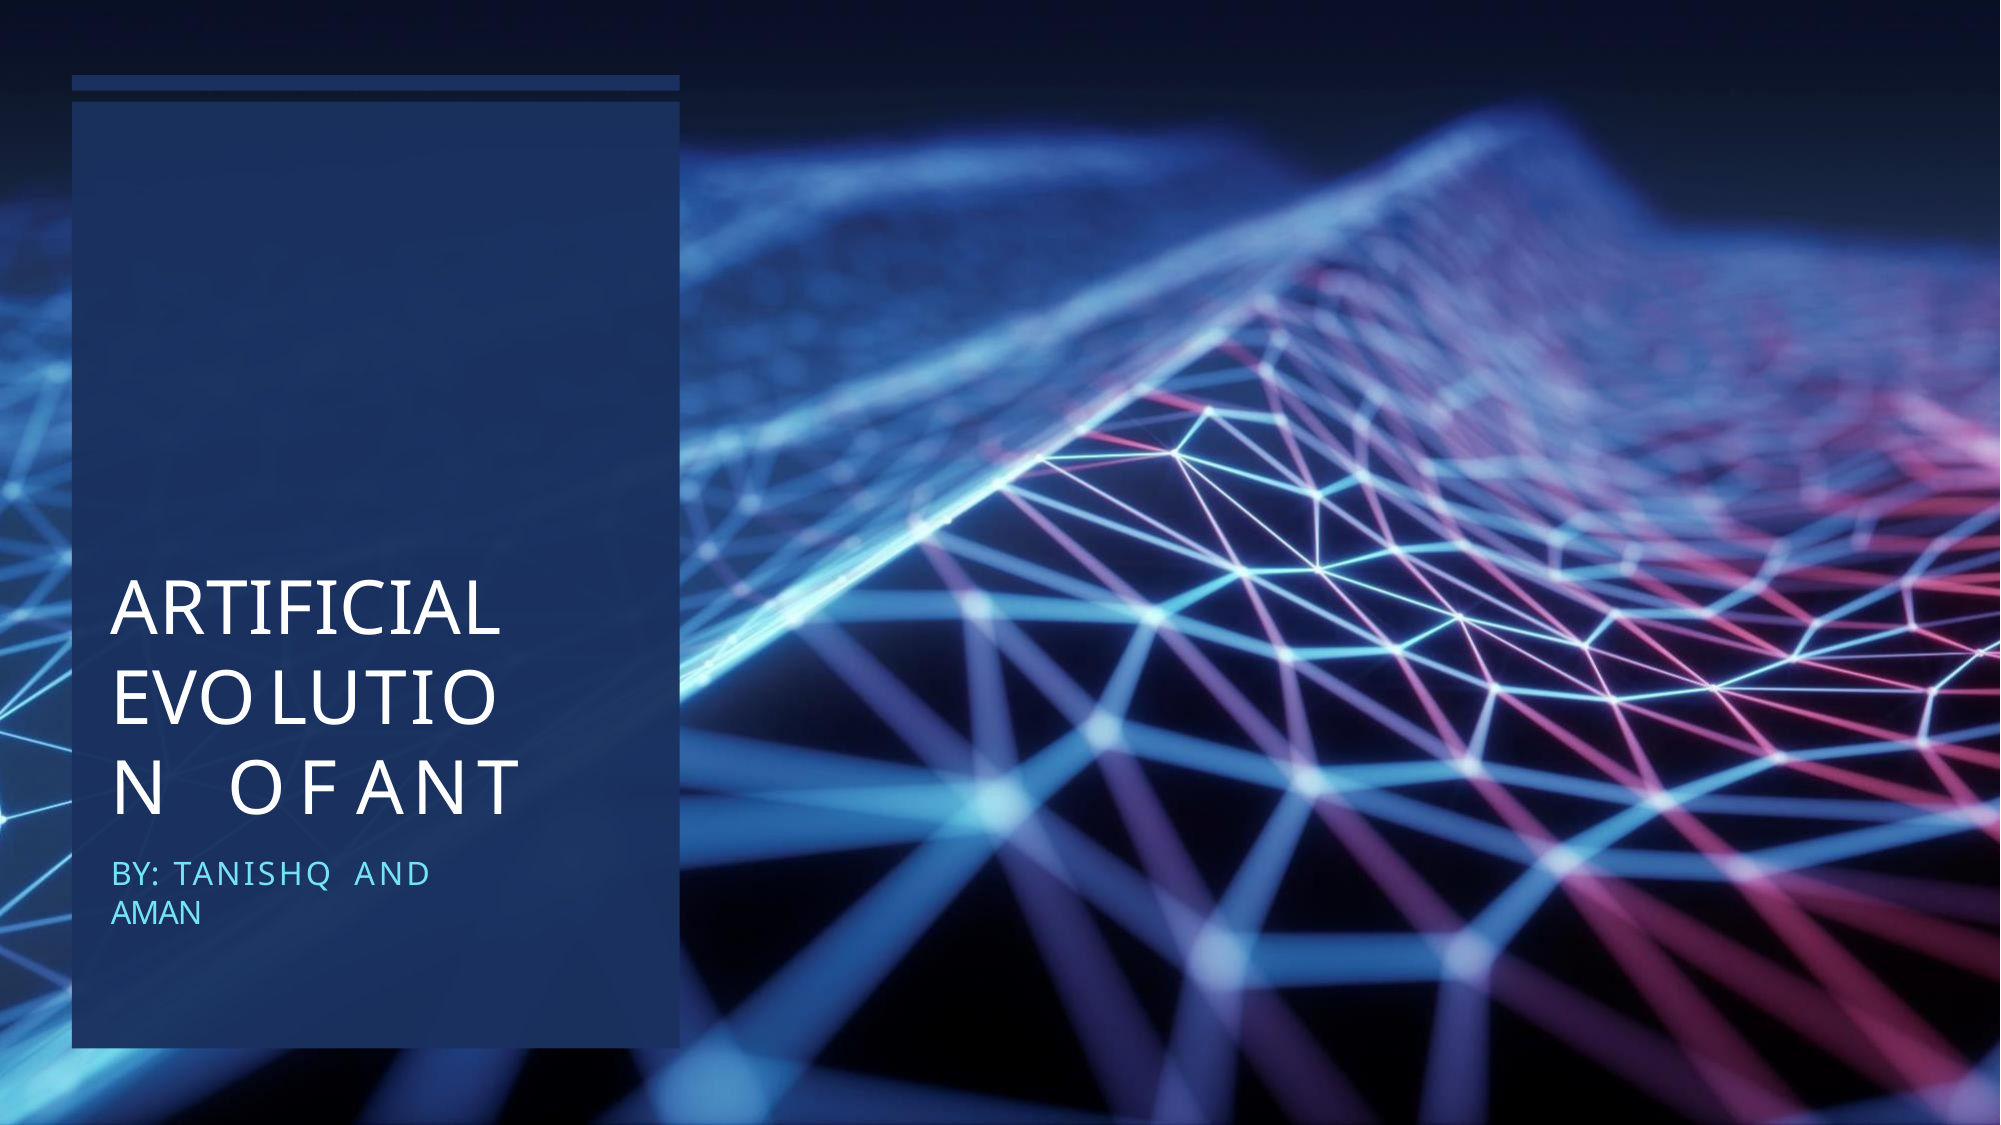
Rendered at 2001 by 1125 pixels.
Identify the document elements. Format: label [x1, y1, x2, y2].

text_box [0, 0, 2000, 1125]
